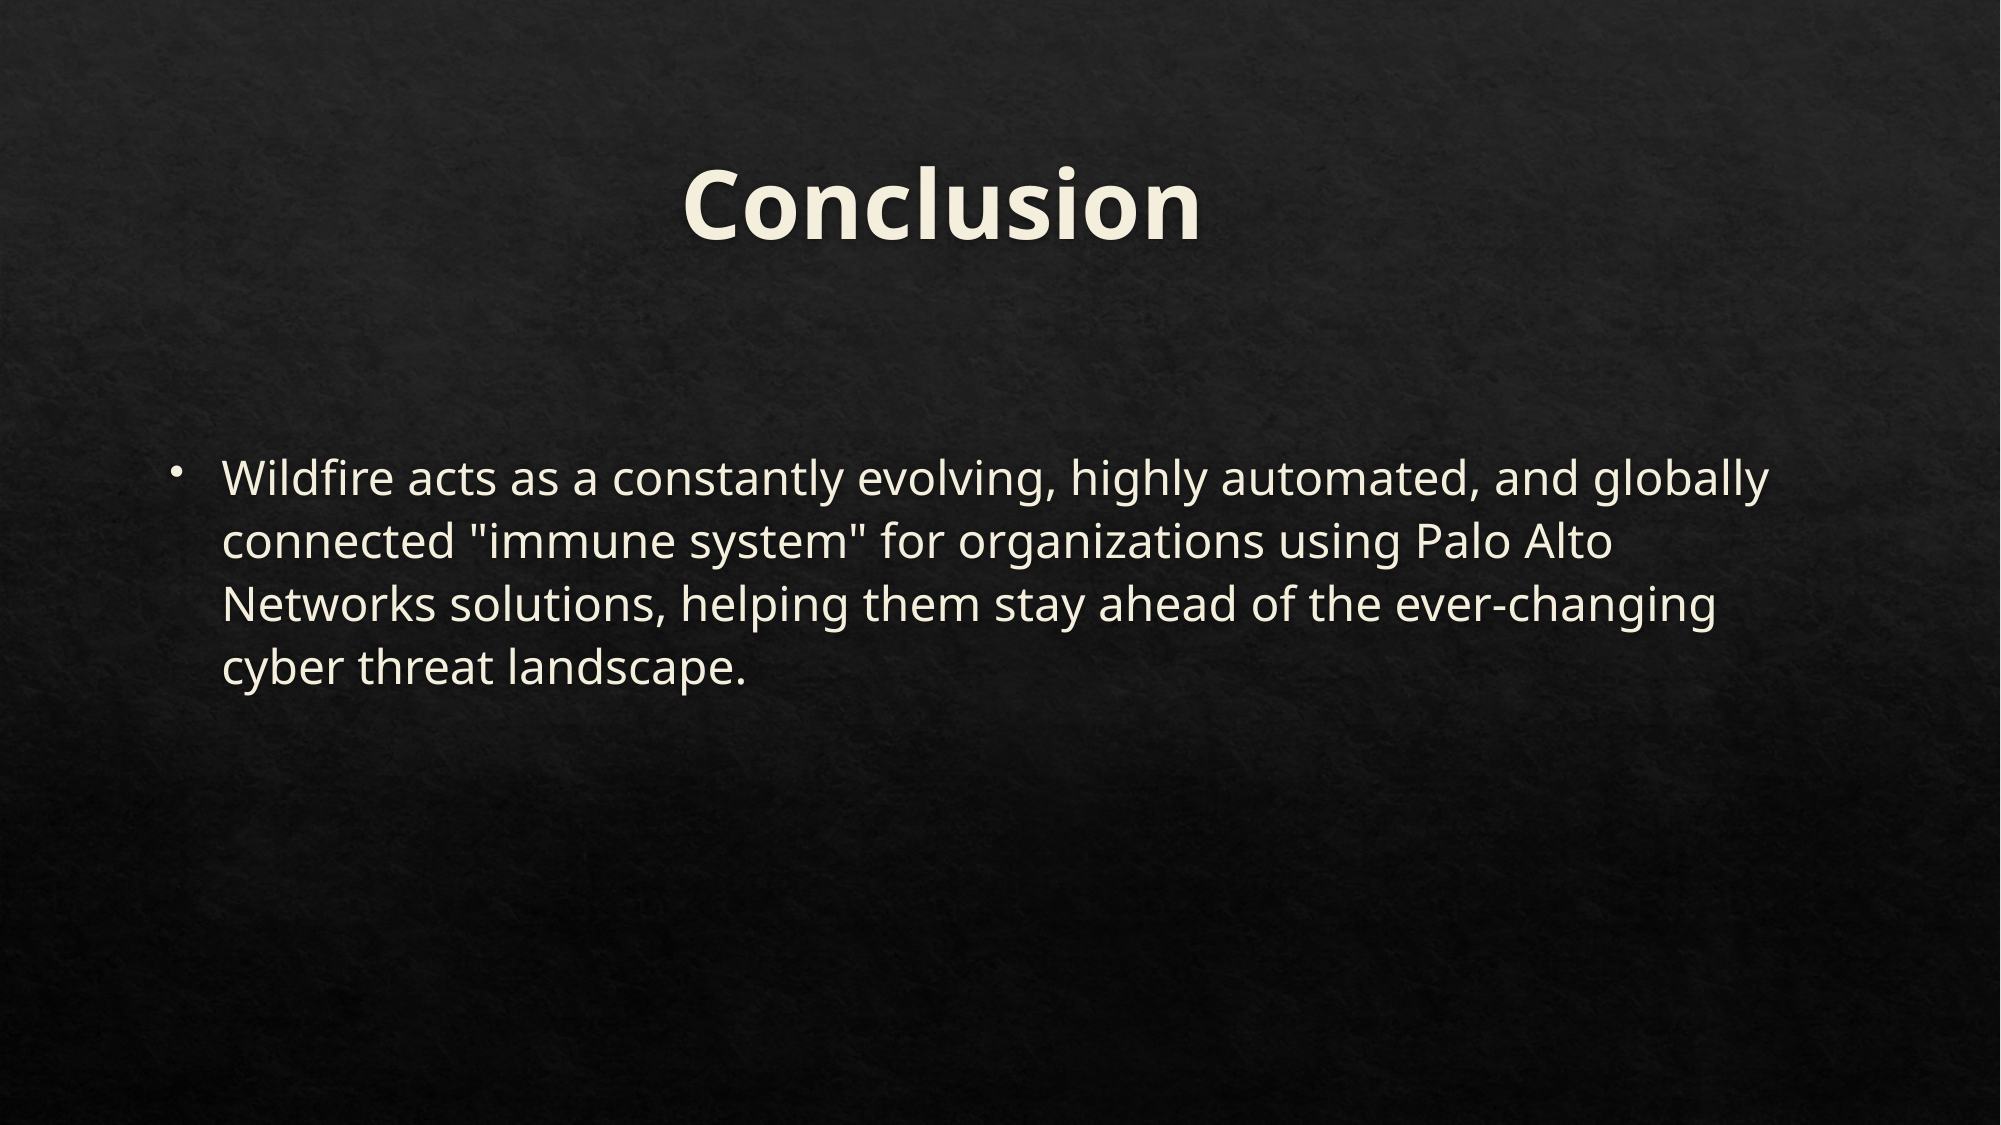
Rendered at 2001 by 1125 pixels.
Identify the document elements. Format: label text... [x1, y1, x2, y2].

title Conclusion [149, 111, 1736, 307]
list Wildfire acts as a constantly evolving, highly automated, and globally connected "immune system" for organizations using Palo Alto Networks solutions, helping them stay ahead of the ever-changing cyber threat landscape. [149, 433, 1849, 950]
